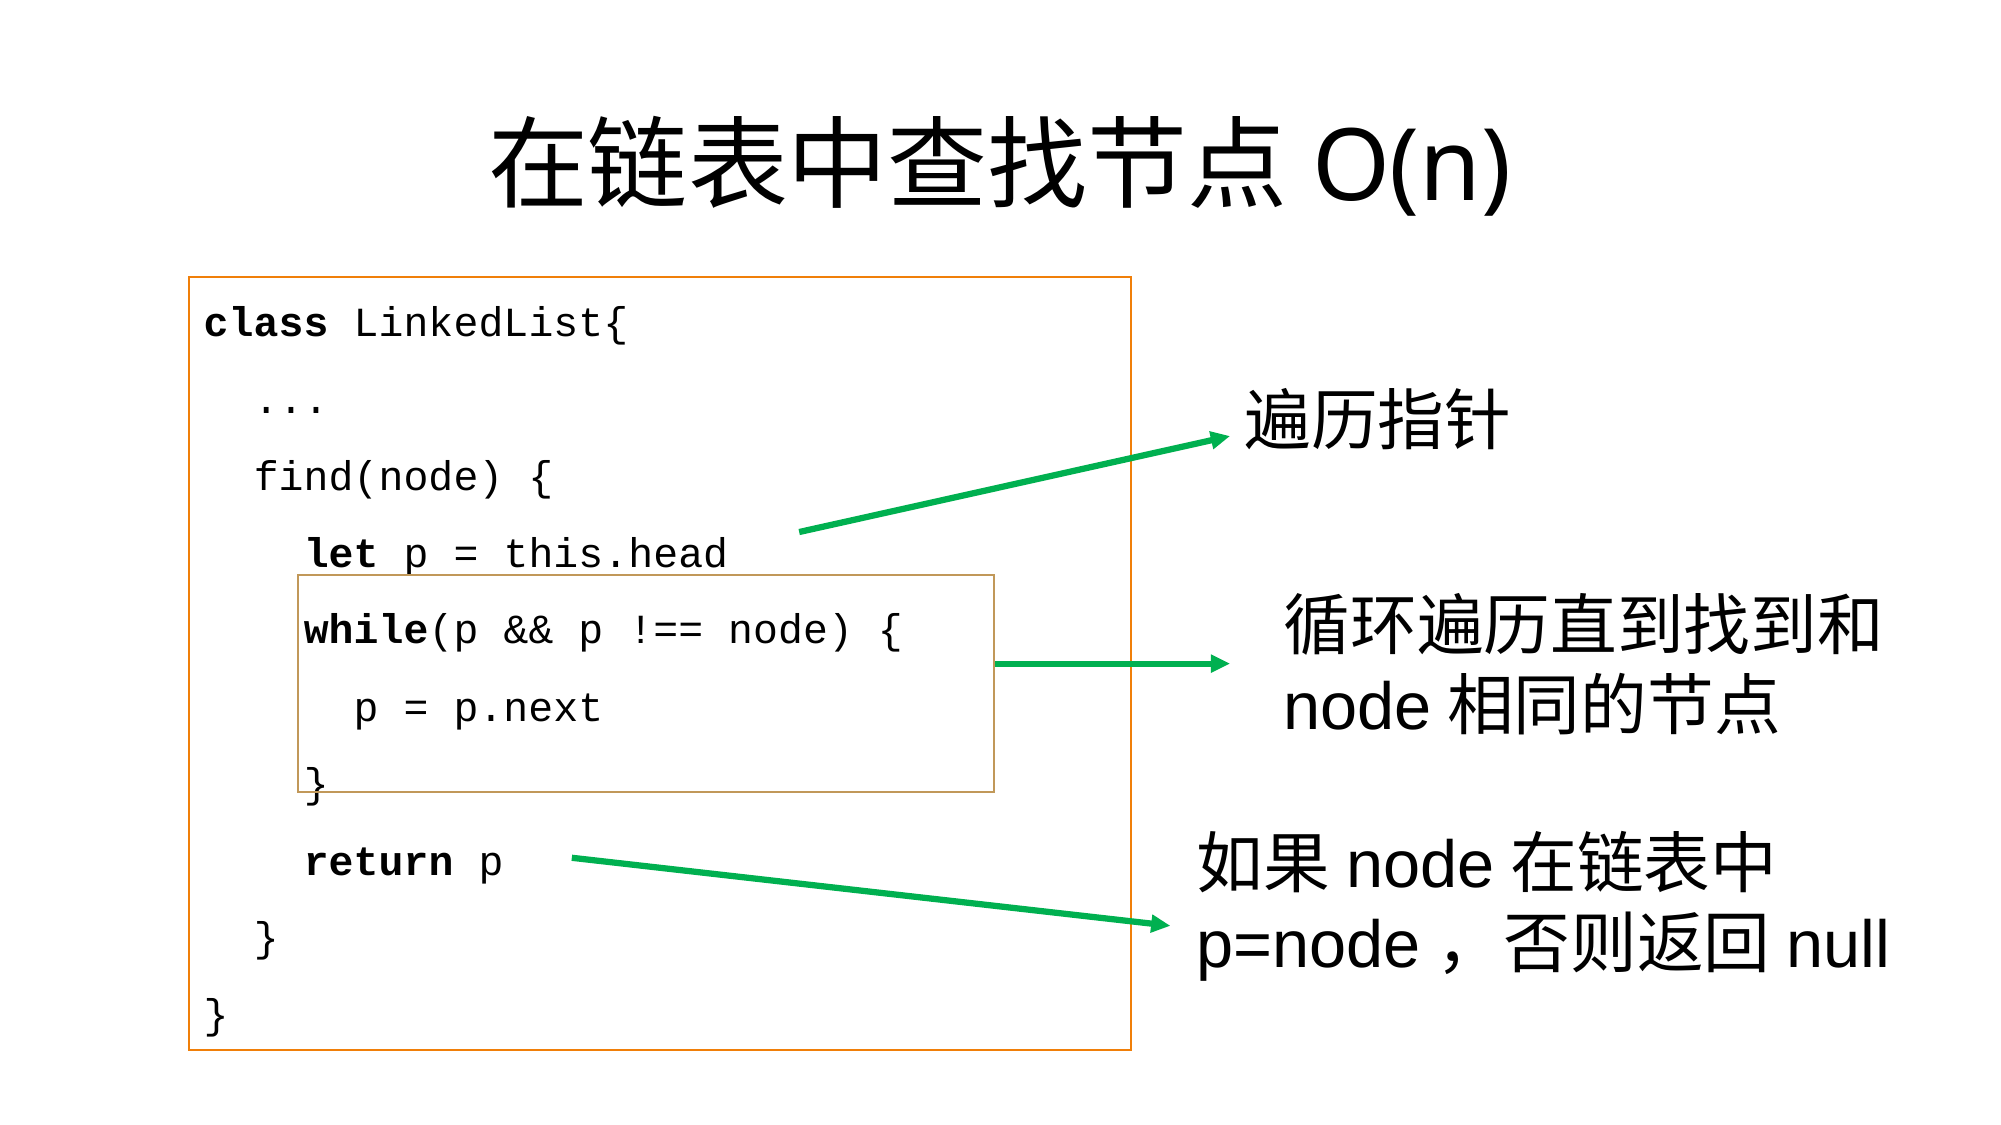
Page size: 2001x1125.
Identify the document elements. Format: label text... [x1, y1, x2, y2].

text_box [571, 857, 1170, 926]
title 在链表中查找节点O(n) [137, 59, 1863, 278]
list class LinkedList{ ... find(node) { let p = this.head while(p && p !== node) { p = p.next } return p } } [188, 276, 1132, 1051]
text_box 如果node在链表中p=node，否则返回null [1182, 813, 1913, 989]
text_box 循环遍历直到找到和node相同的节点 [1268, 575, 1934, 750]
text_box 遍历指针 [1229, 370, 1530, 466]
text_box [297, 574, 995, 793]
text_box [799, 436, 1230, 533]
